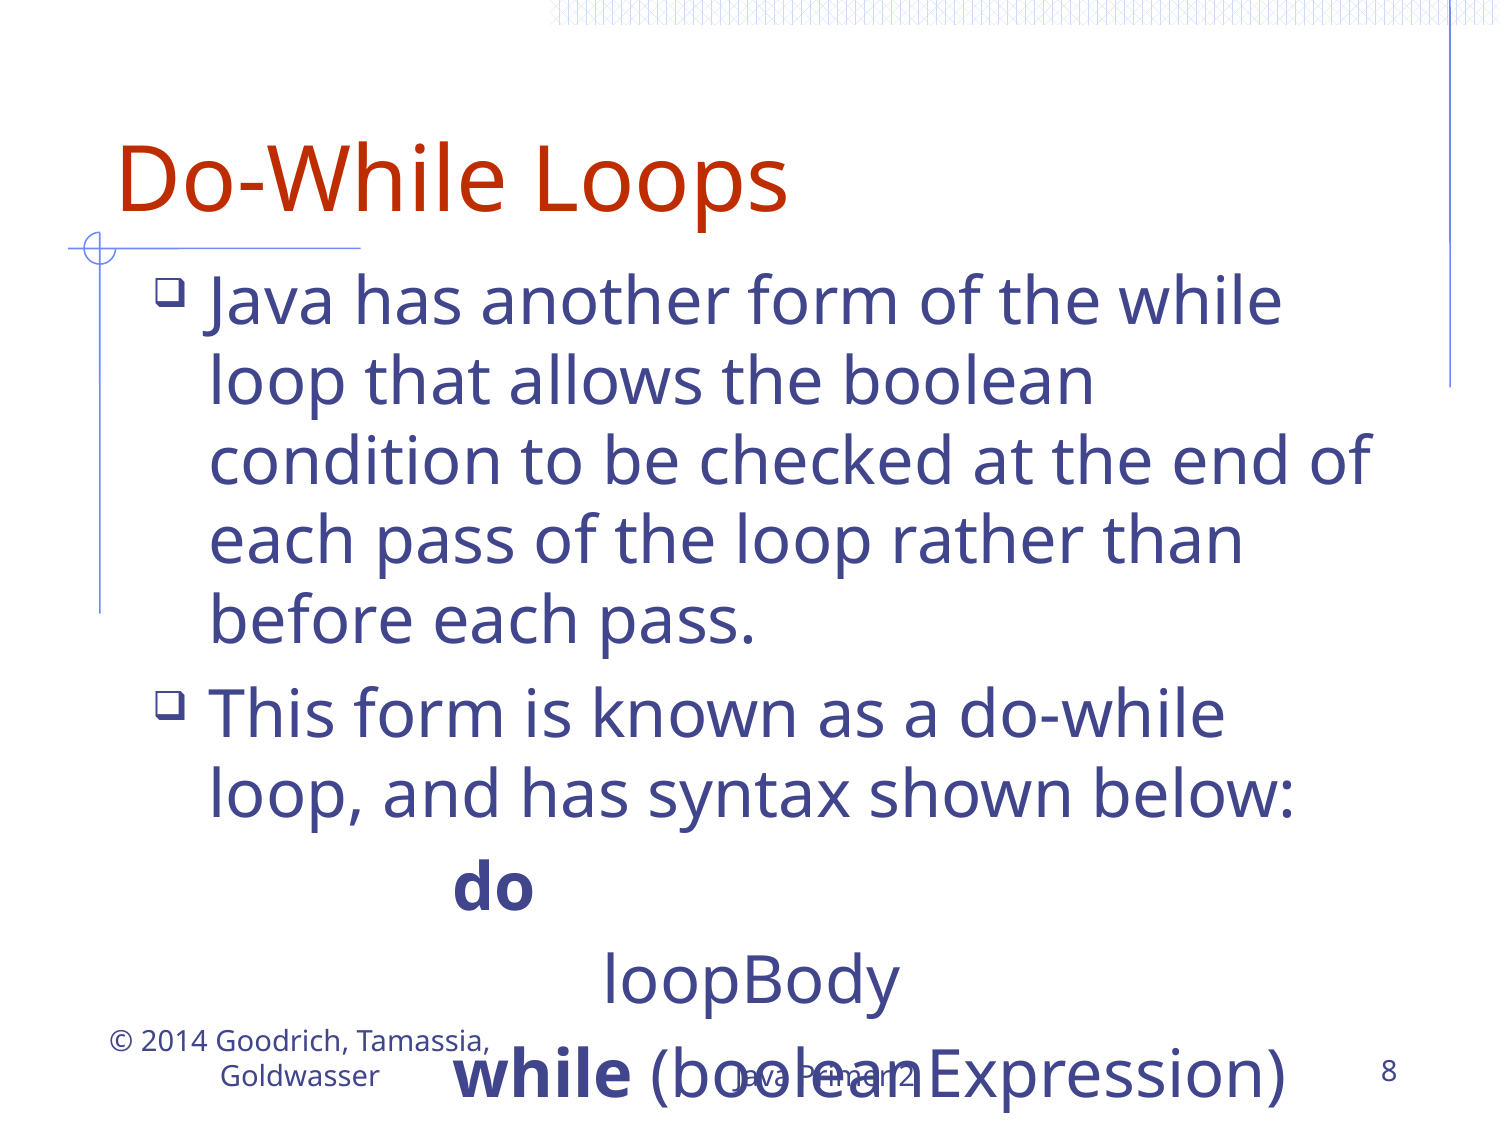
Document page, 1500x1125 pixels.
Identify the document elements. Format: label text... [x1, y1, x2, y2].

list Java has another form of the while loop that allows the boolean condition to be checked at the end of each pass of the loop rather than before each pass. This form is known as a do-while loop, and has syntax shown below: do loopBody while (booleanExpression) [137, 249, 1413, 988]
title Do-While Loops [99, 50, 1375, 238]
slide_number © 2014 Goodrich, Tamassia, Goldwasser [12, 1024, 587, 1101]
footer Java Primer 2 [587, 1024, 1063, 1101]
slide_number 8 [1099, 1024, 1413, 1101]
